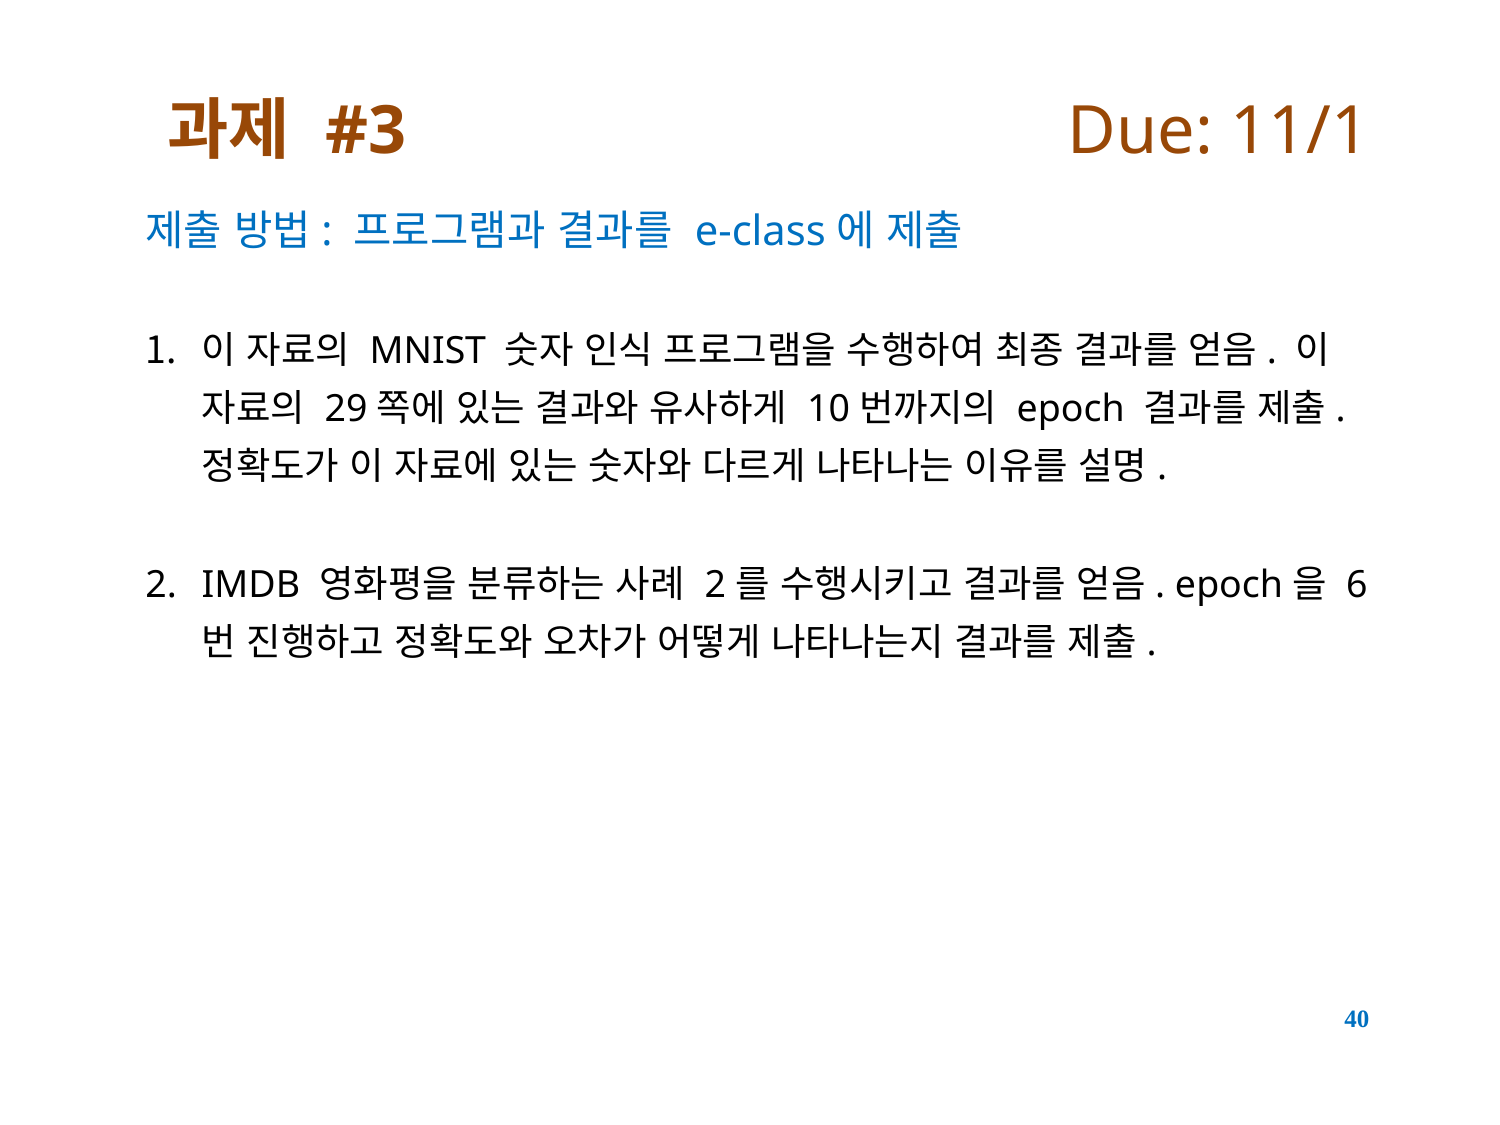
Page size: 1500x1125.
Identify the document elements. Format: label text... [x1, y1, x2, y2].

slide_number 40 [1289, 994, 1385, 1055]
list 제출 방법: 프로그램과 결과를 e-class에 제출 이 자료의 MNIST 숫자 인식 프로그램을 수행하여 최종 결과를 얻음. 이 자료의 29쪽에 있는 결과와 유사하게 10번까지의 epoch 결과를 제출. 정확도가 이 자료에 있는 숫자와 다르게 나타나는 이유를 설명. IMDB 영화평을 분류하는 사례 2를 수행시키고 결과를 얻음. epoch을 6번 진행하고 정확도와 오차가 어떻게 나타나는지 결과를 제출. [112, 196, 1424, 811]
title 과제 #3 Due: 11/1 [93, 66, 1444, 188]
